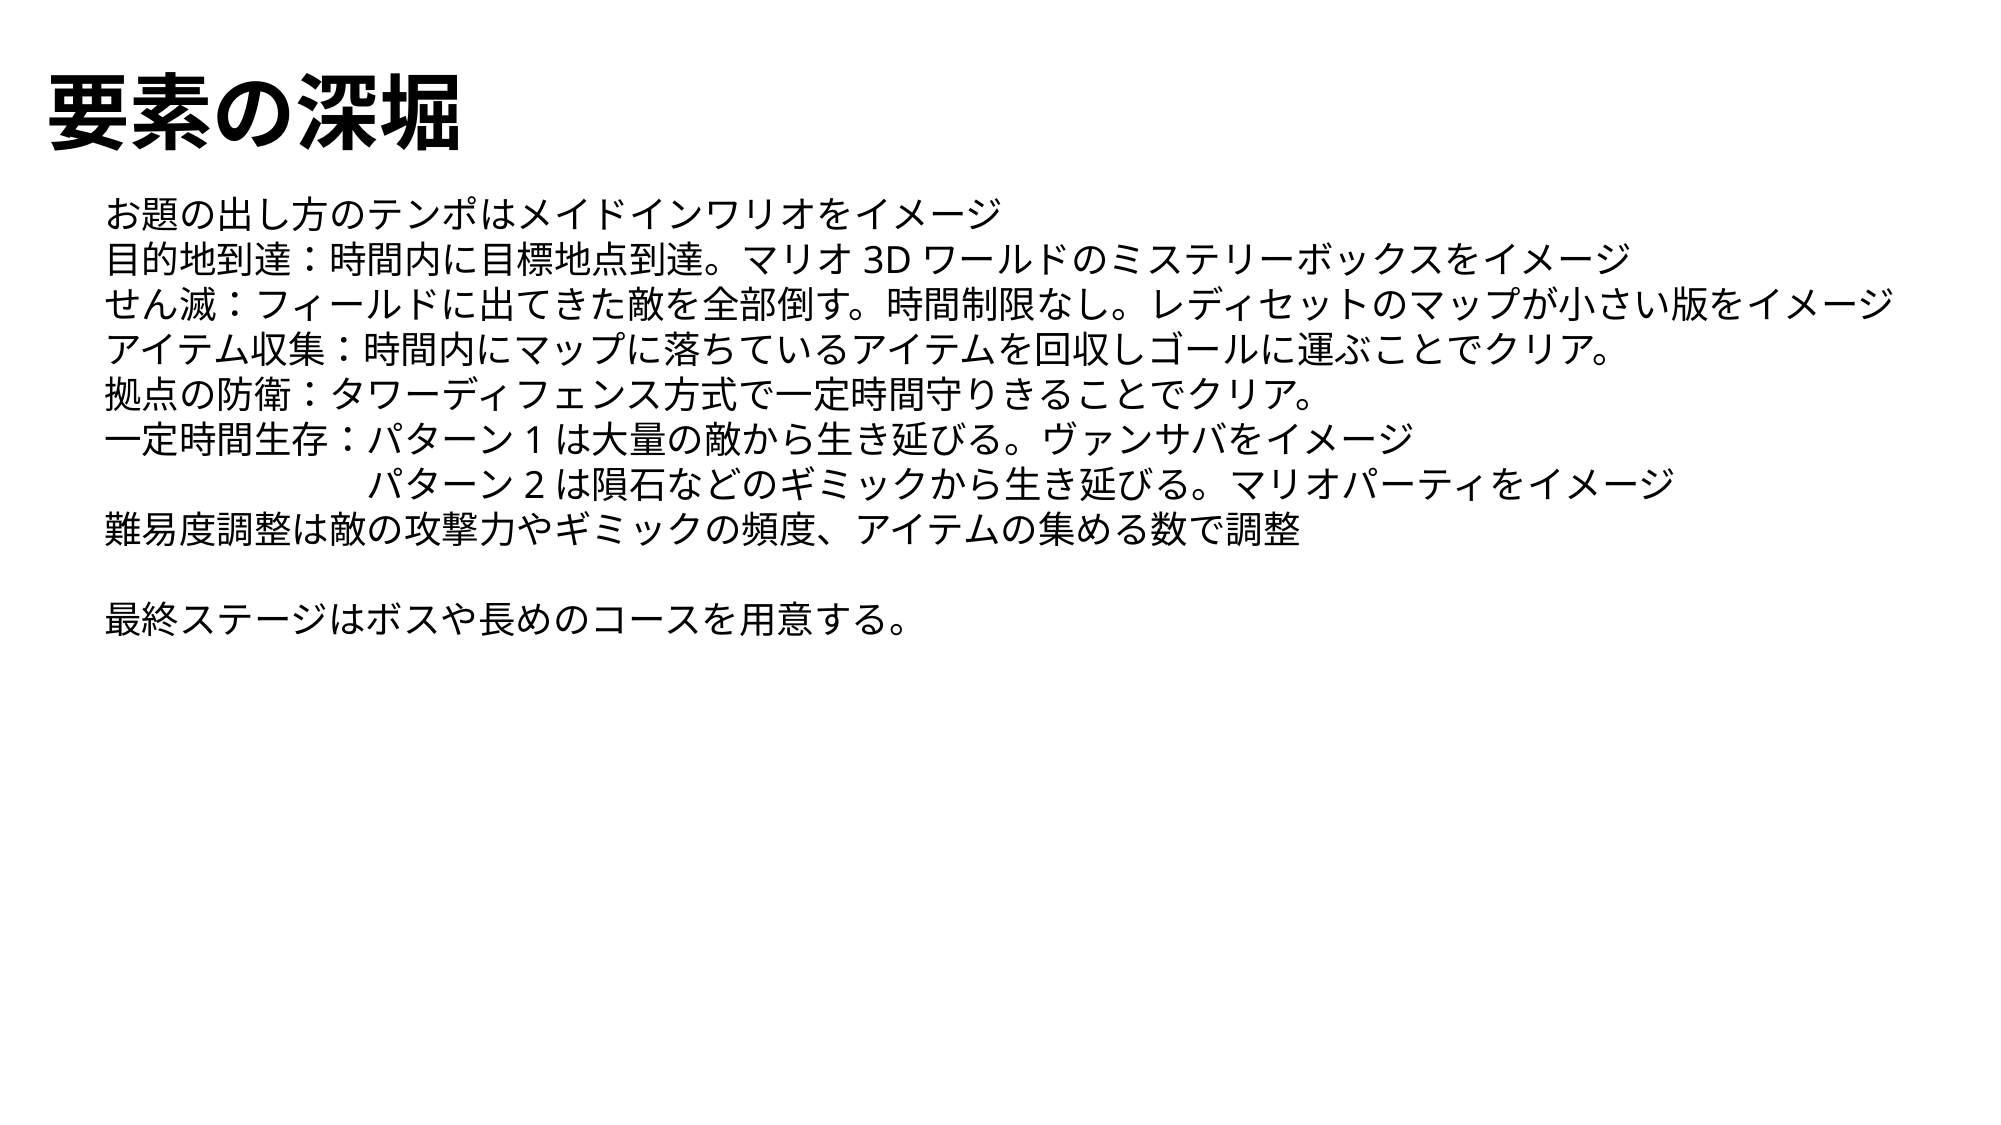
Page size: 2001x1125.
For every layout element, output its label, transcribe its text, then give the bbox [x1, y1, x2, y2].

text_box お題の出し方のテンポはメイドインワリオをイメージ 目的地到達：時間内に目標地点到達。マリオ3Dワールドのミステリーボックスをイメージ せん滅：フィールドに出てきた敵を全部倒す。時間制限なし。レディセットのマップが小さい版をイメージ アイテム収集：時間内にマップに落ちているアイテムを回収しゴールに運ぶことでクリア。 拠点の防衛：タワーディフェンス方式で一定時間守りきることでクリア。 一定時間生存：パターン1は大量の敵から生き延びる。ヴァンサバをイメージ パターン2は隕石などのギミックから生き延びる。マリオパーティをイメージ 難易度調整は敵の攻撃力やギミックの頻度、アイテムの集める数で調整 最終ステージはボスや長めのコースを用意する。 [89, 183, 1911, 649]
text_box 要素の深堀 [31, 52, 478, 168]
